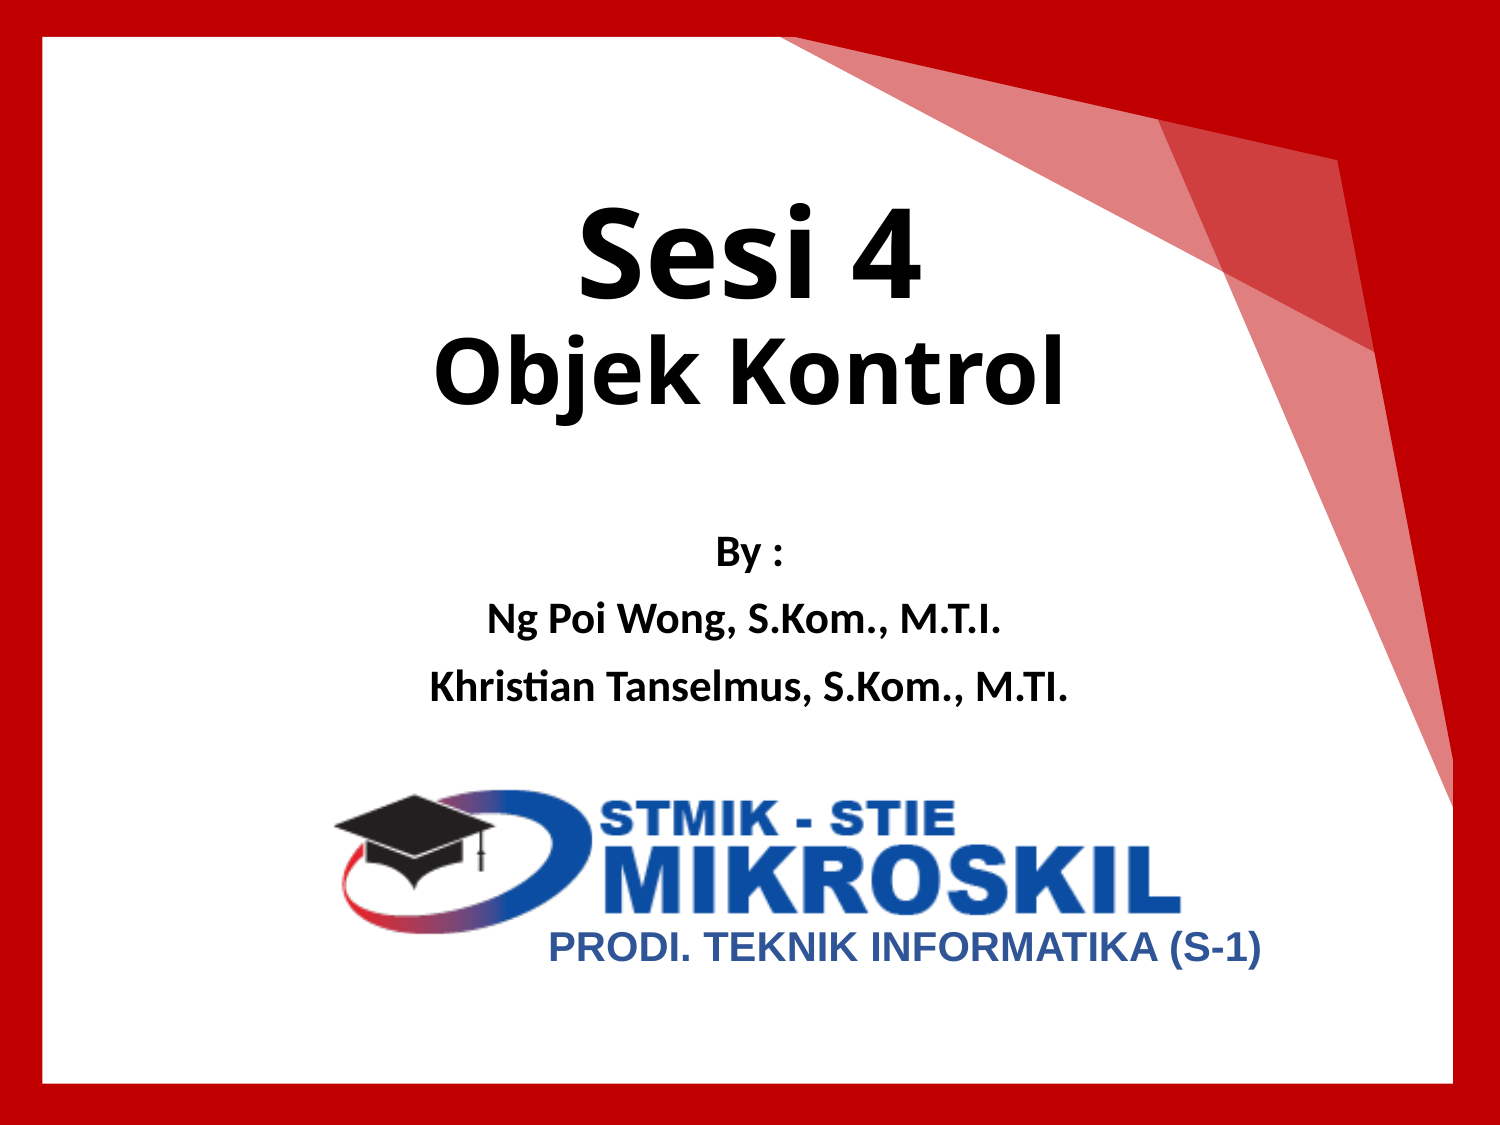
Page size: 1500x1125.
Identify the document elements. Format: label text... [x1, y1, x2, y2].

subtitle By : Ng Poi Wong, S.Kom., M.T.I. Khristian Tanselmus, S.Kom., M.TI. [187, 447, 1313, 720]
title Sesi 4 Objek Kontrol [112, 40, 1388, 433]
picture [326, 784, 1210, 941]
